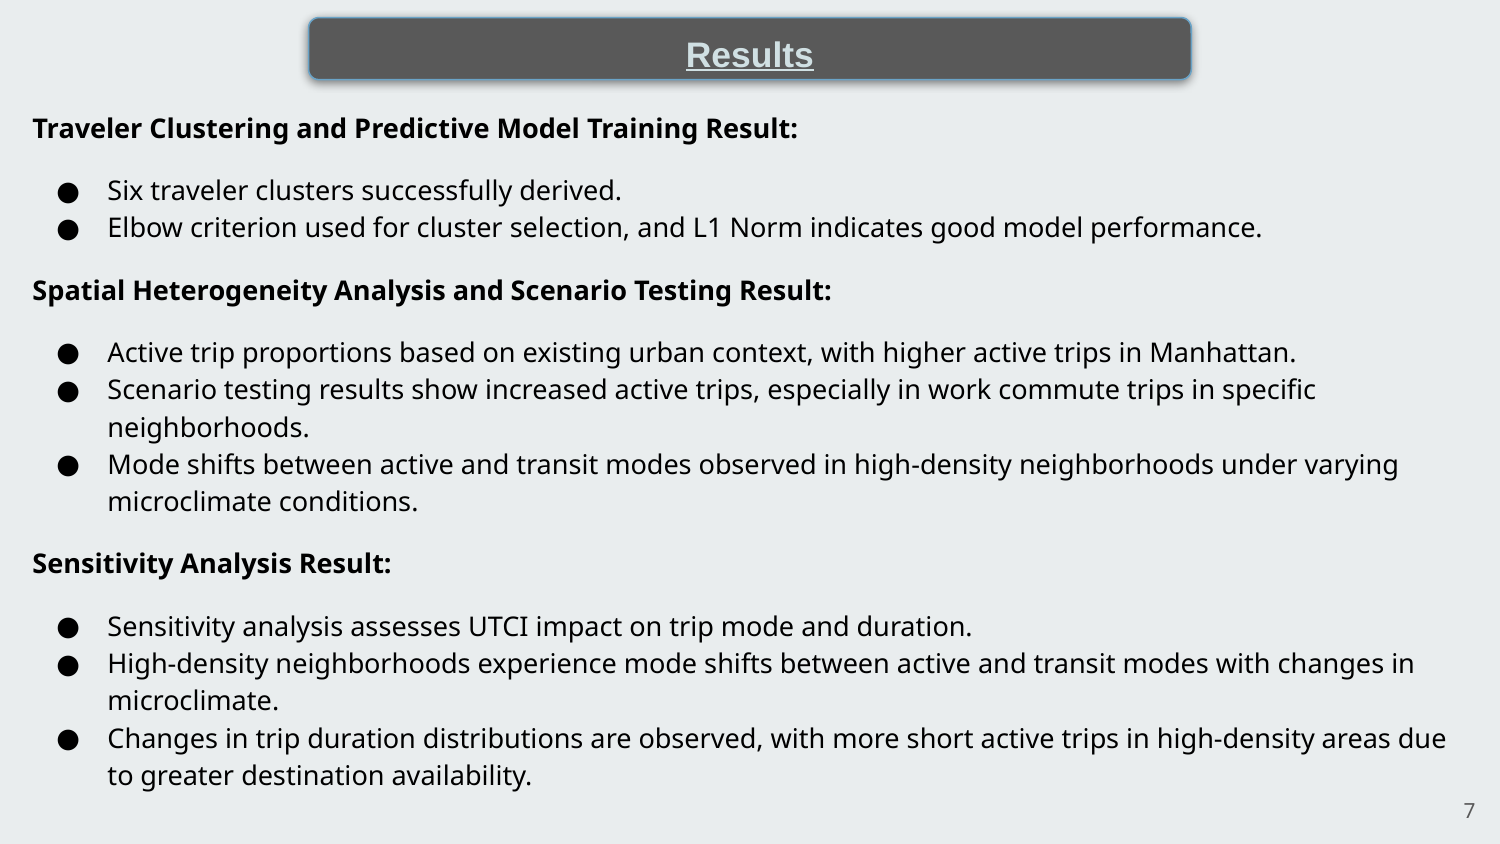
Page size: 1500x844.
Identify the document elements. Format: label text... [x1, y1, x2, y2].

text_box Traveler Clustering and Predictive Model Training Result: Six traveler clusters successfully derived. Elbow criterion used for cluster selection, and L1 Norm indicates good model performance. Spatial Heterogeneity Analysis and Scenario Testing Result: Active trip proportions based on existing urban context, with higher active trips in Manhattan. Scenario testing results show increased active trips, especially in work commute trips in specific neighborhoods. Mode shifts between active and transit modes observed in high-density neighborhoods under varying microclimate conditions. Sensitivity Analysis Result: Sensitivity analysis assesses UTCI impact on trip mode and duration. High-density neighborhoods experience mode shifts between active and transit modes with changes in microclimate. Changes in trip duration distributions are observed, with more short active trips in high-density areas due to greater destination availability. [17, 91, 1483, 844]
slide_number ‹#› [1400, 779, 1491, 844]
text_box [7, 79, 1493, 143]
text_box Results [308, 17, 1192, 79]
